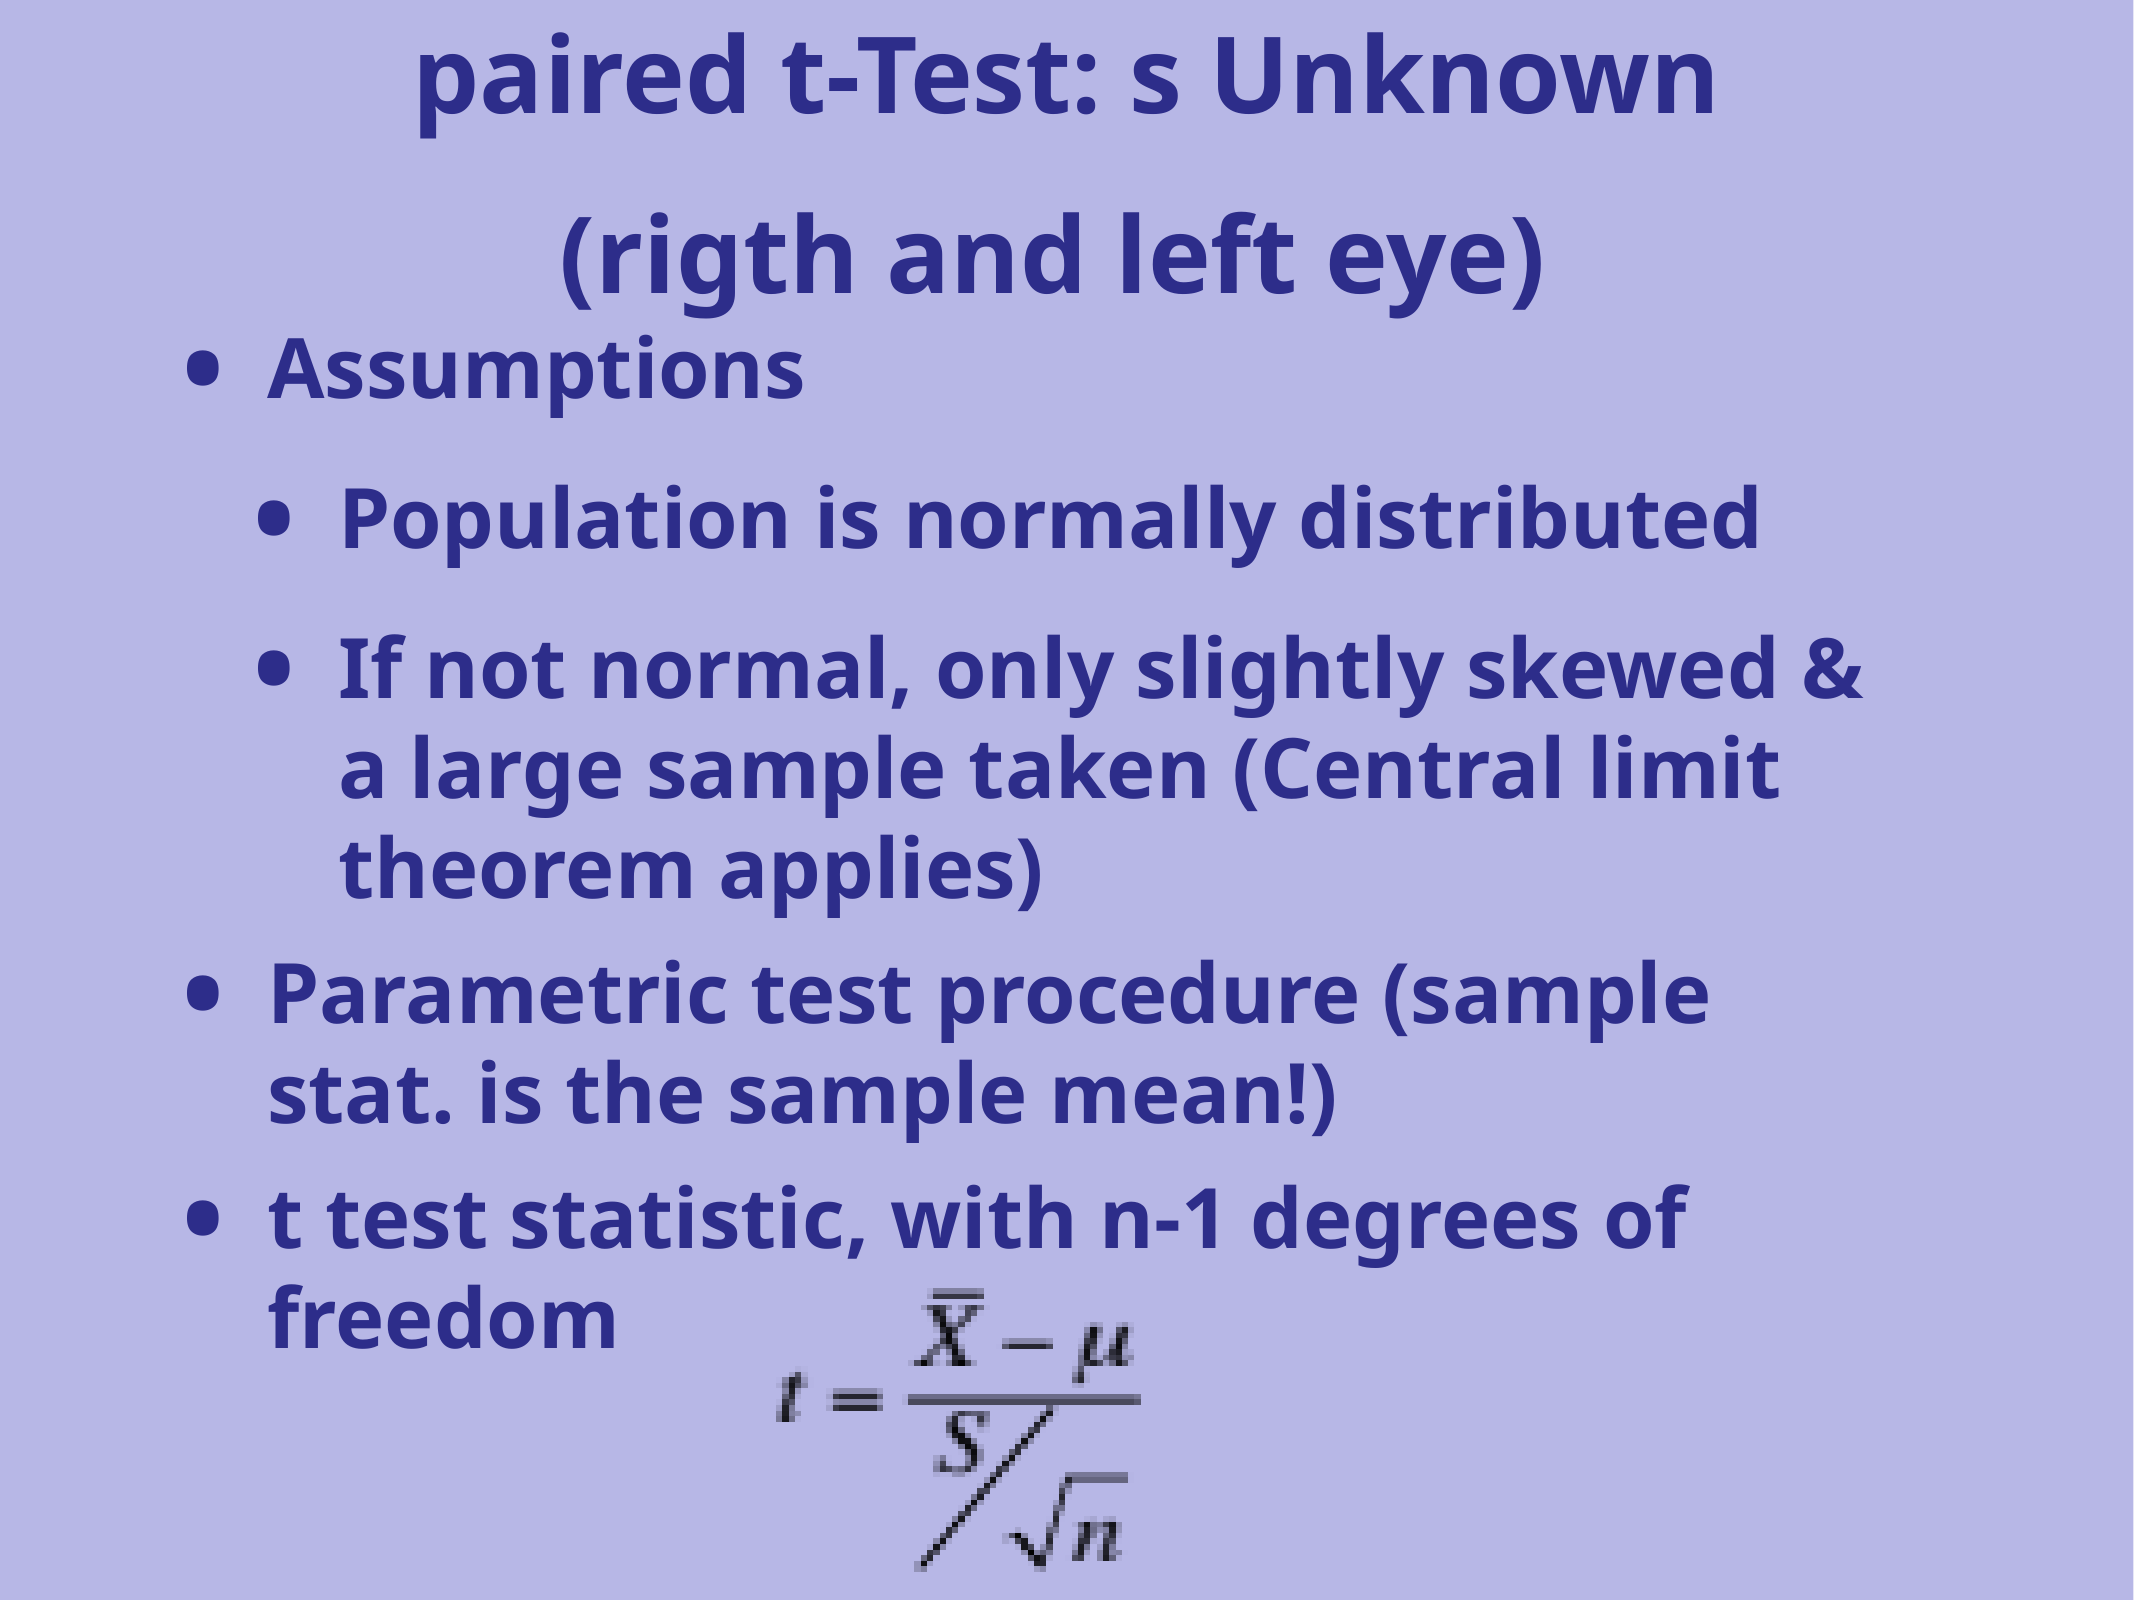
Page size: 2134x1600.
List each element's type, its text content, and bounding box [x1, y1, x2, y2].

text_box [764, 1272, 1148, 1579]
list Assumptions Population is normally distributed If not normal, only slightly skewed & a large sample taken (Central limit theorem applies) Parametric test procedure (sample stat. is the sample mean!) t test statistic, with n-1 degrees of freedom [109, 393, 1906, 1287]
text_box paired t-Test: s Unknown (rigth and left eye) [105, 0, 2028, 326]
